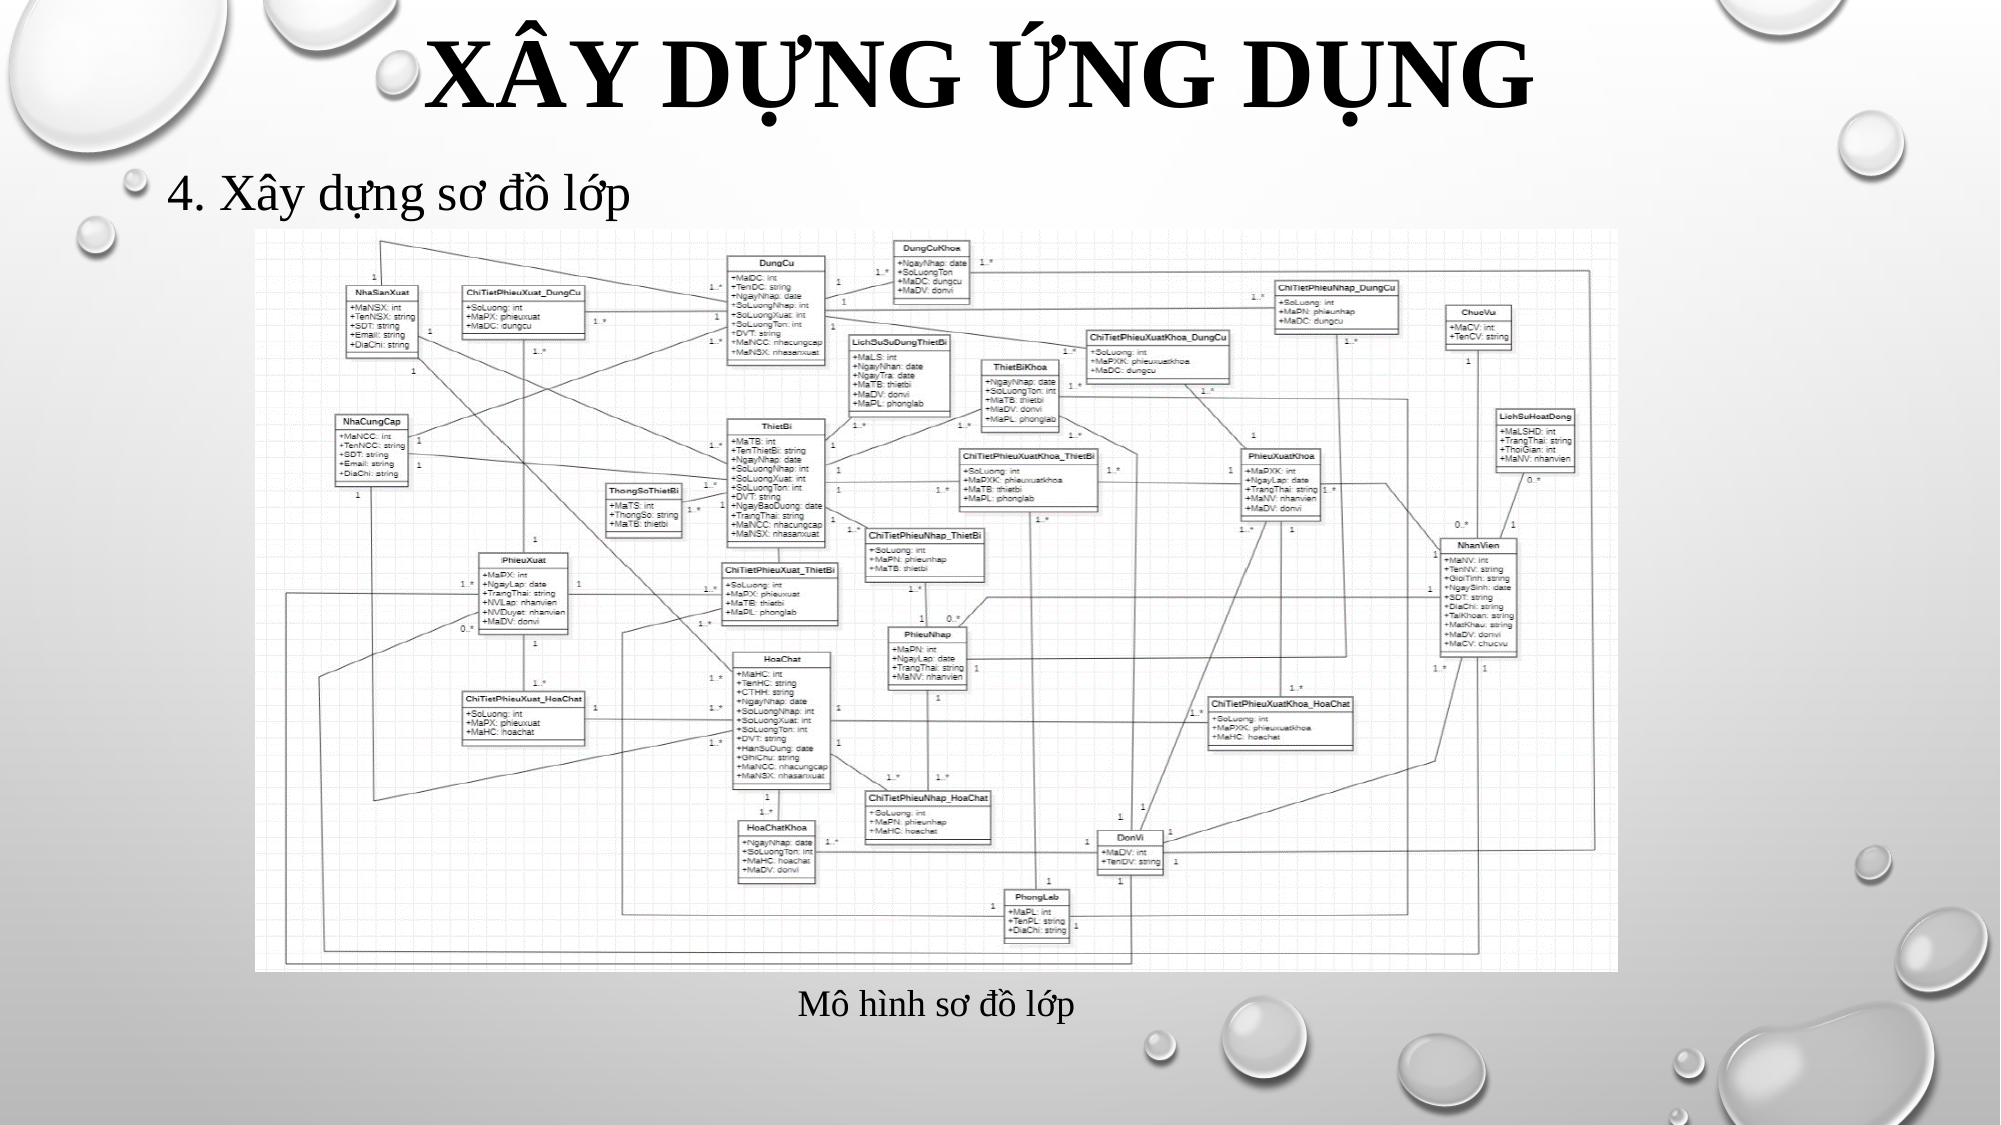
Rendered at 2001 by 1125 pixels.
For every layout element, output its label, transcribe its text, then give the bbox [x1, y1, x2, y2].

title XÂY DỰNG ỨNG DỤNG [130, 0, 1831, 152]
text_box 4. Xây dựng sơ đồ lớp [152, 151, 1720, 229]
picture [0, 0, 2000, 1125]
text_box Mô hình sơ đồ lớp [622, 983, 1251, 1032]
